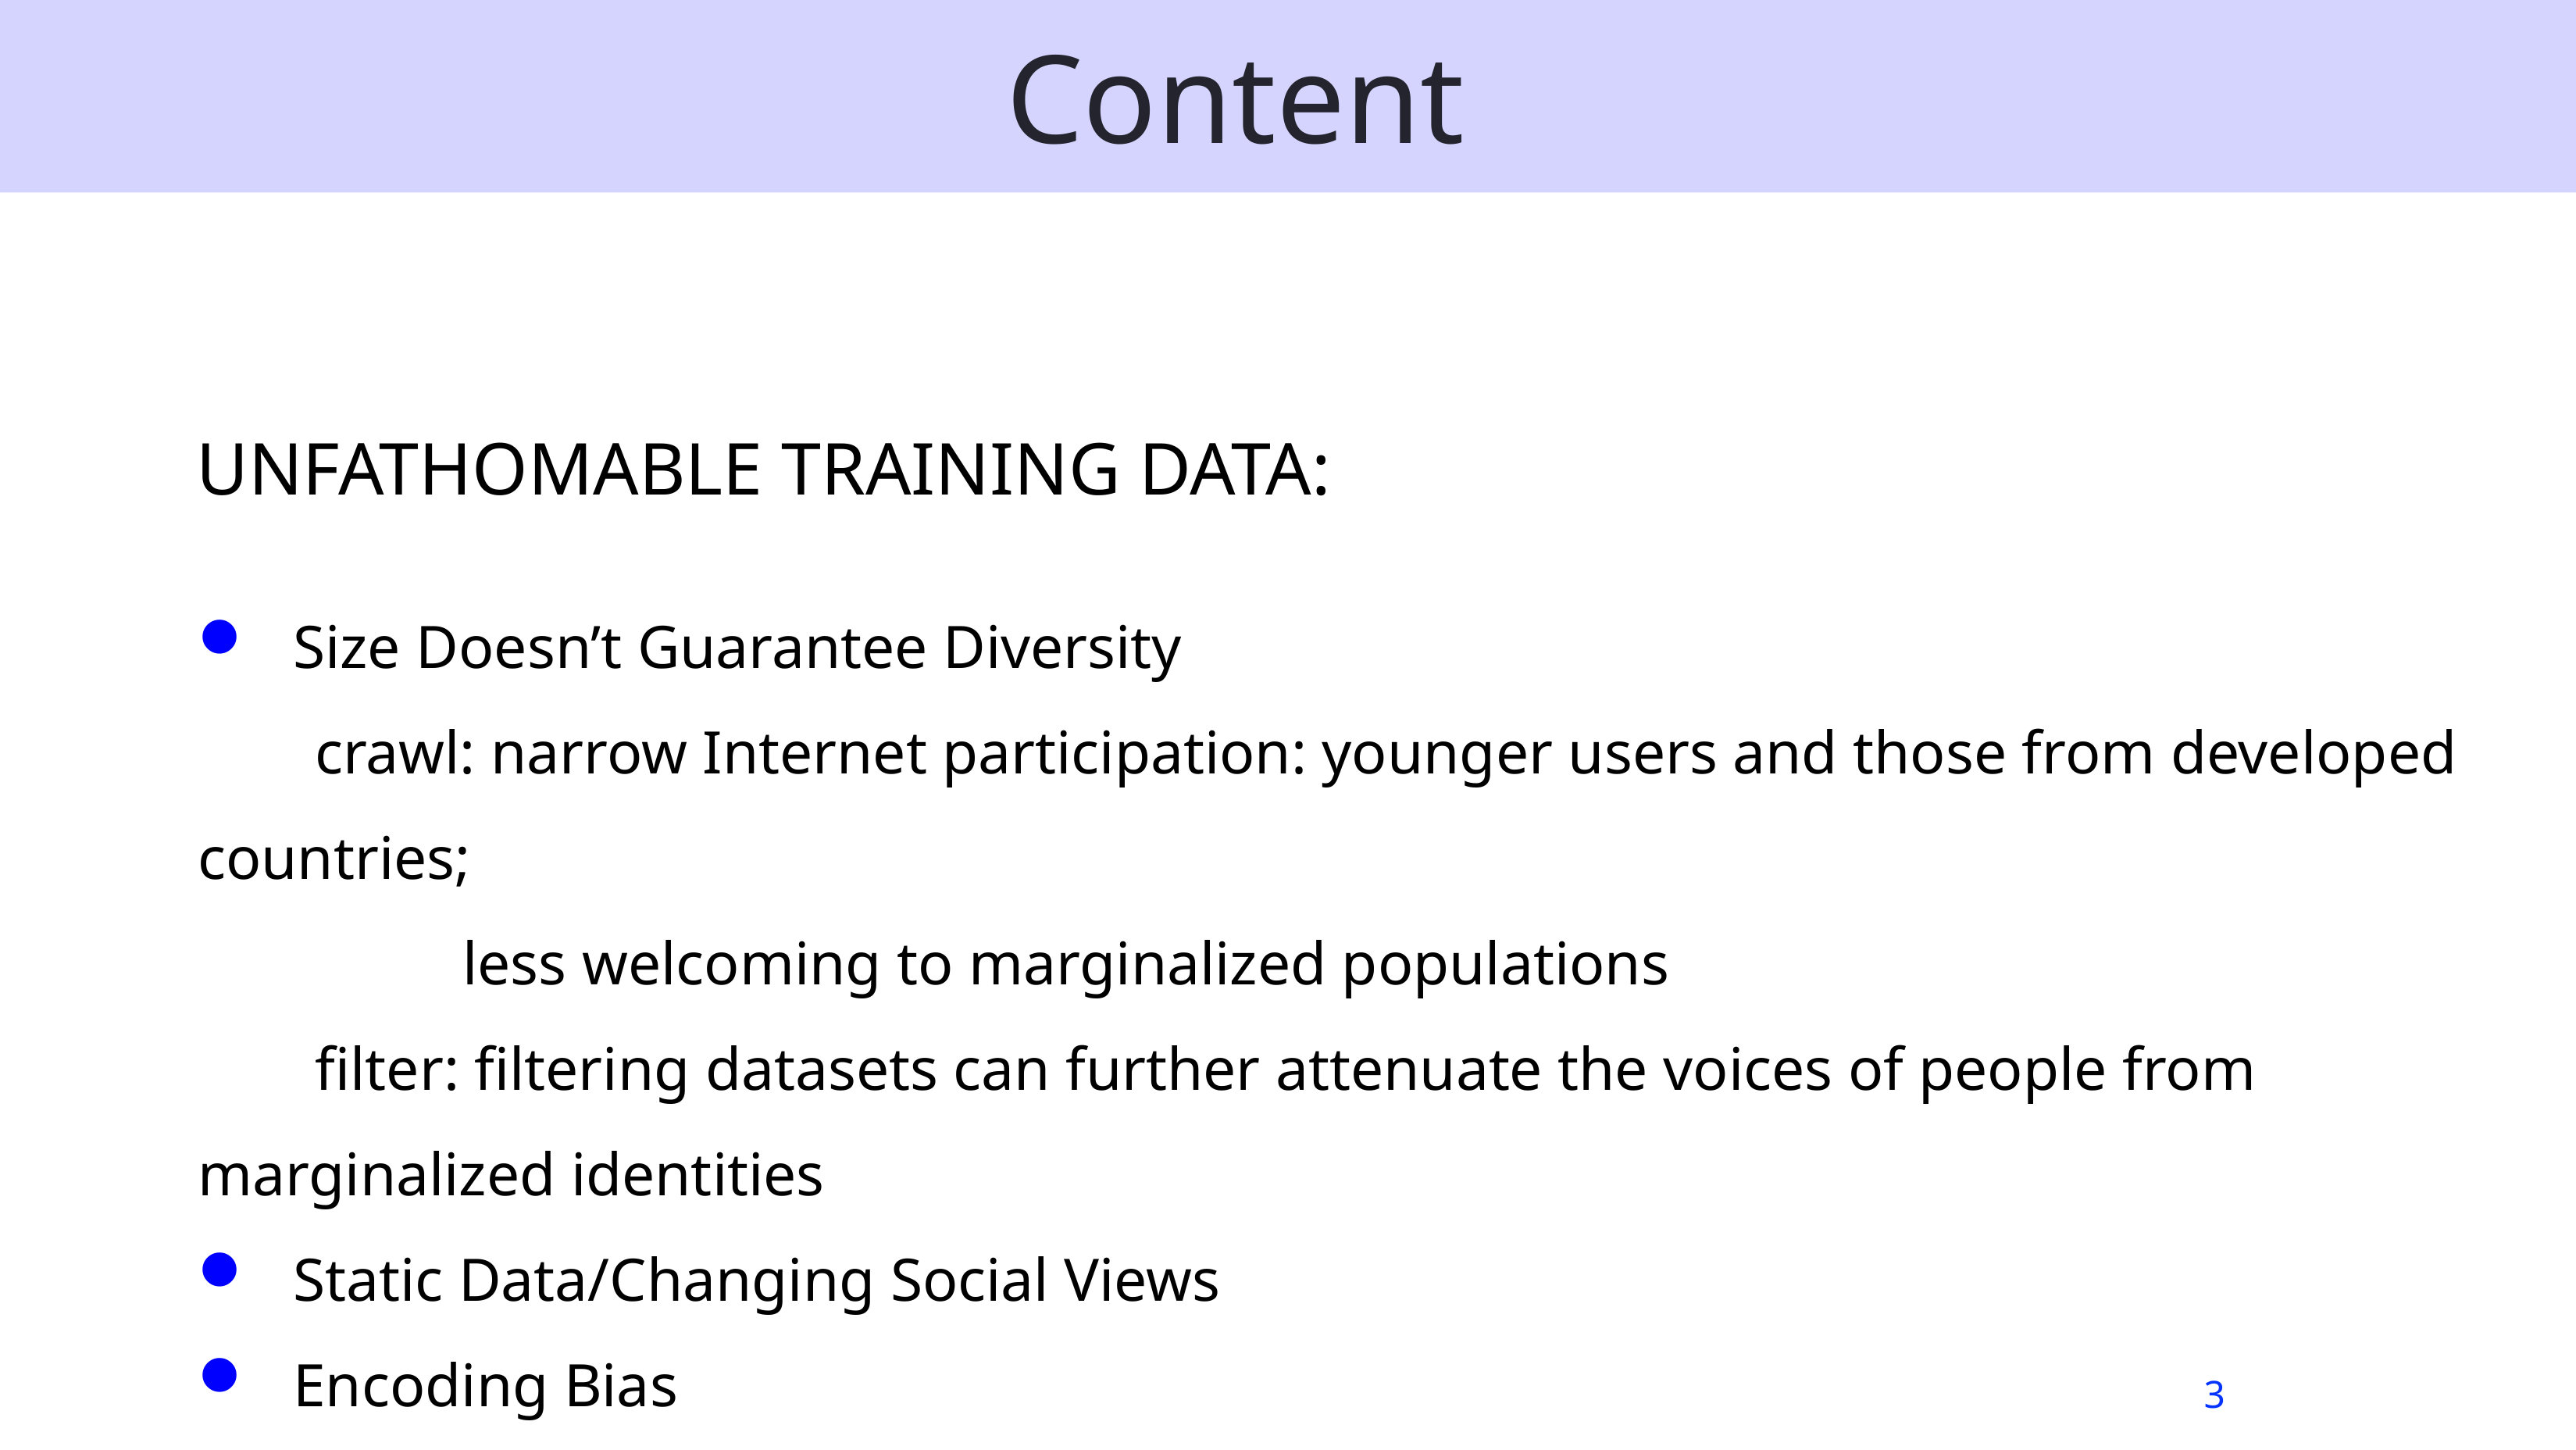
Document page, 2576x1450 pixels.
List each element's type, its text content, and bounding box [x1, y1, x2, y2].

text_box Content [907, 21, 1596, 169]
text_box Size Doesn’t Guarantee Diversity crawl: narrow Internet participation: younger users and those from developed countries; less welcoming to marginalized populations filter: filtering datasets can further attenuate the voices of people from marginalized identities Static Data/Changing Social Views Encoding Bias encode stereotypical and derogatory associations along gender, race, ethnicity, and disability status [186, 568, 2557, 1450]
text_box UNFATHOMABLE TRAINING DATA: [184, 374, 2255, 516]
